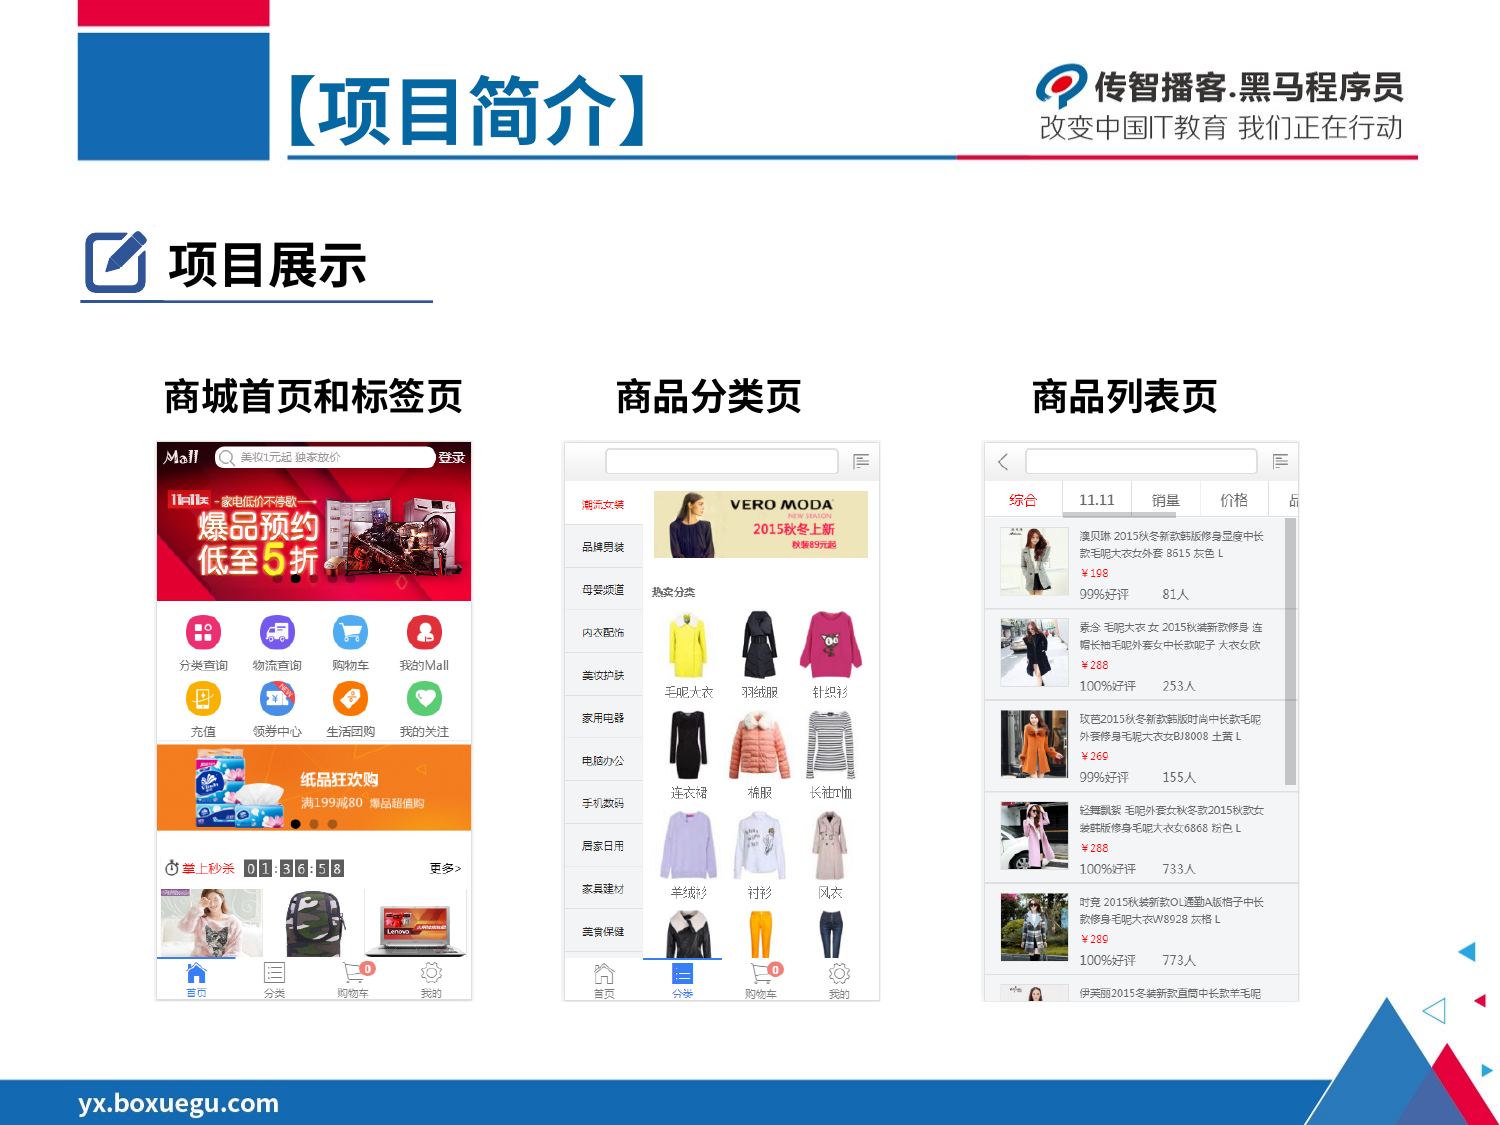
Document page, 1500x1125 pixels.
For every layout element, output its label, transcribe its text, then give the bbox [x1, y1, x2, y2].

text_box 【项目简介】 [80, 55, 854, 176]
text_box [80, 225, 969, 302]
text_box 商品列表页 [1016, 365, 1234, 426]
text_box 商城首页和标签页 [148, 365, 479, 426]
text_box 商品分类页 [600, 365, 818, 426]
picture [0, 1, 1500, 1125]
